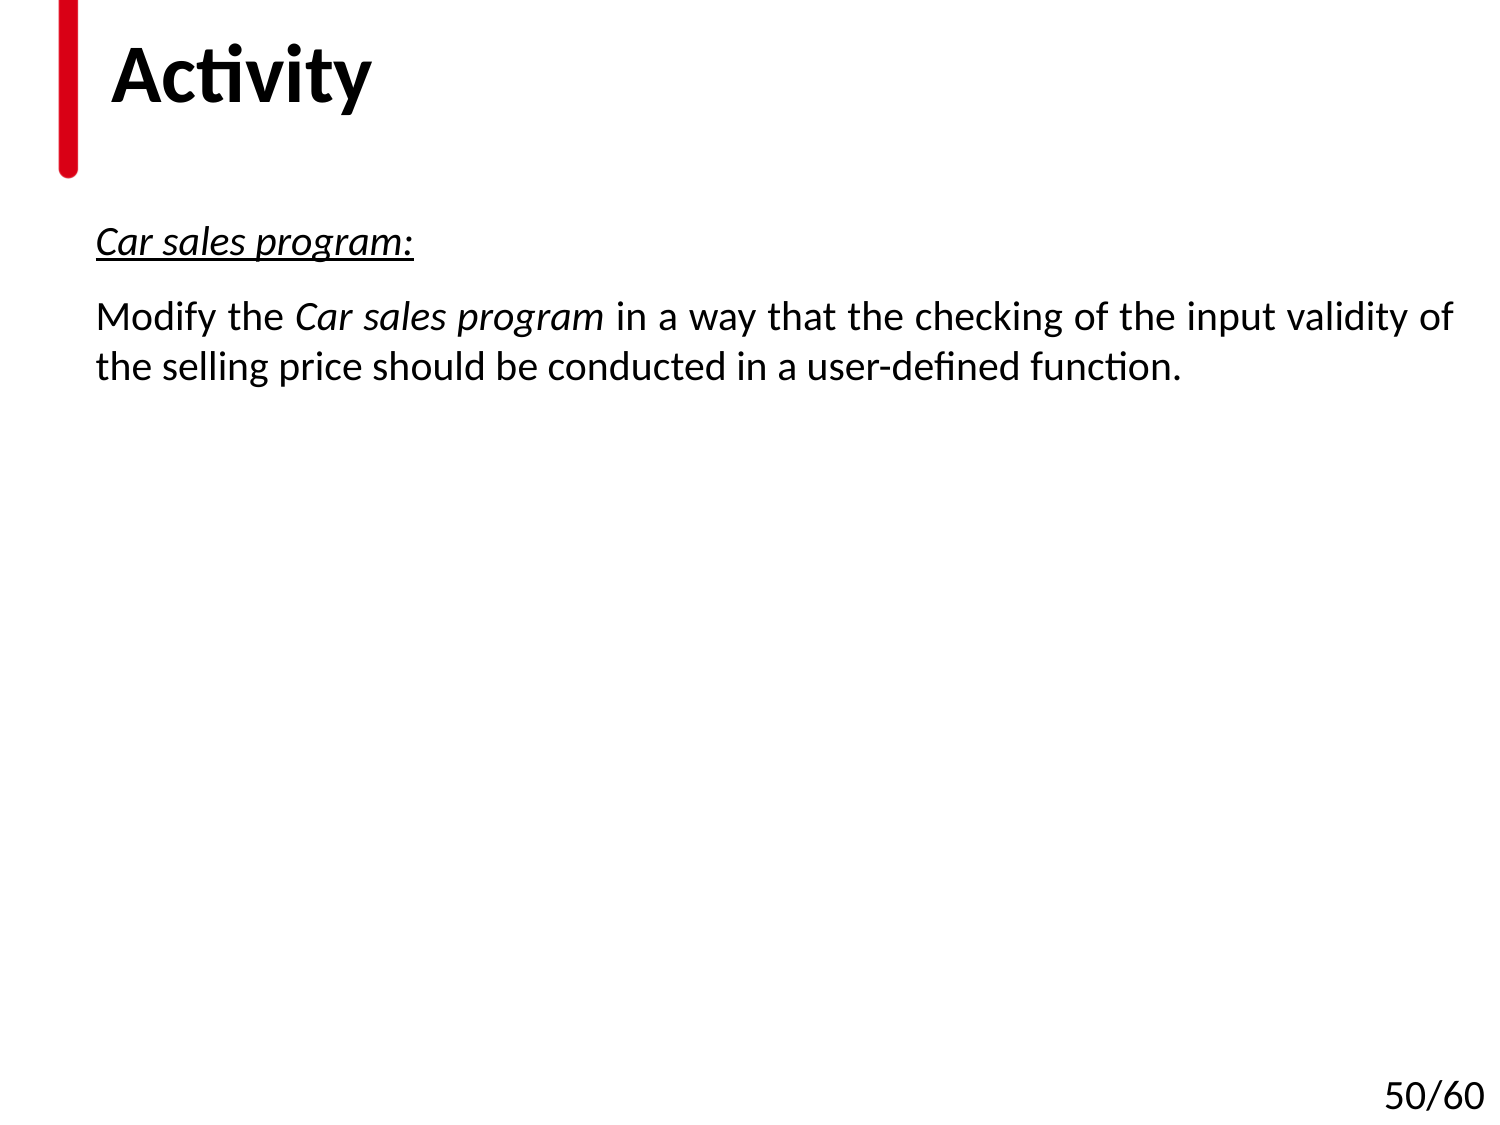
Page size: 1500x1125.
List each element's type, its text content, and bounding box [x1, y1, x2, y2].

picture [57, 0, 81, 200]
list Car sales program: Modify the Car sales program in a way that the checking of the input validity of the selling price should be conducted in a user-defined function. [80, 206, 1470, 701]
title Activity [96, 0, 1425, 138]
